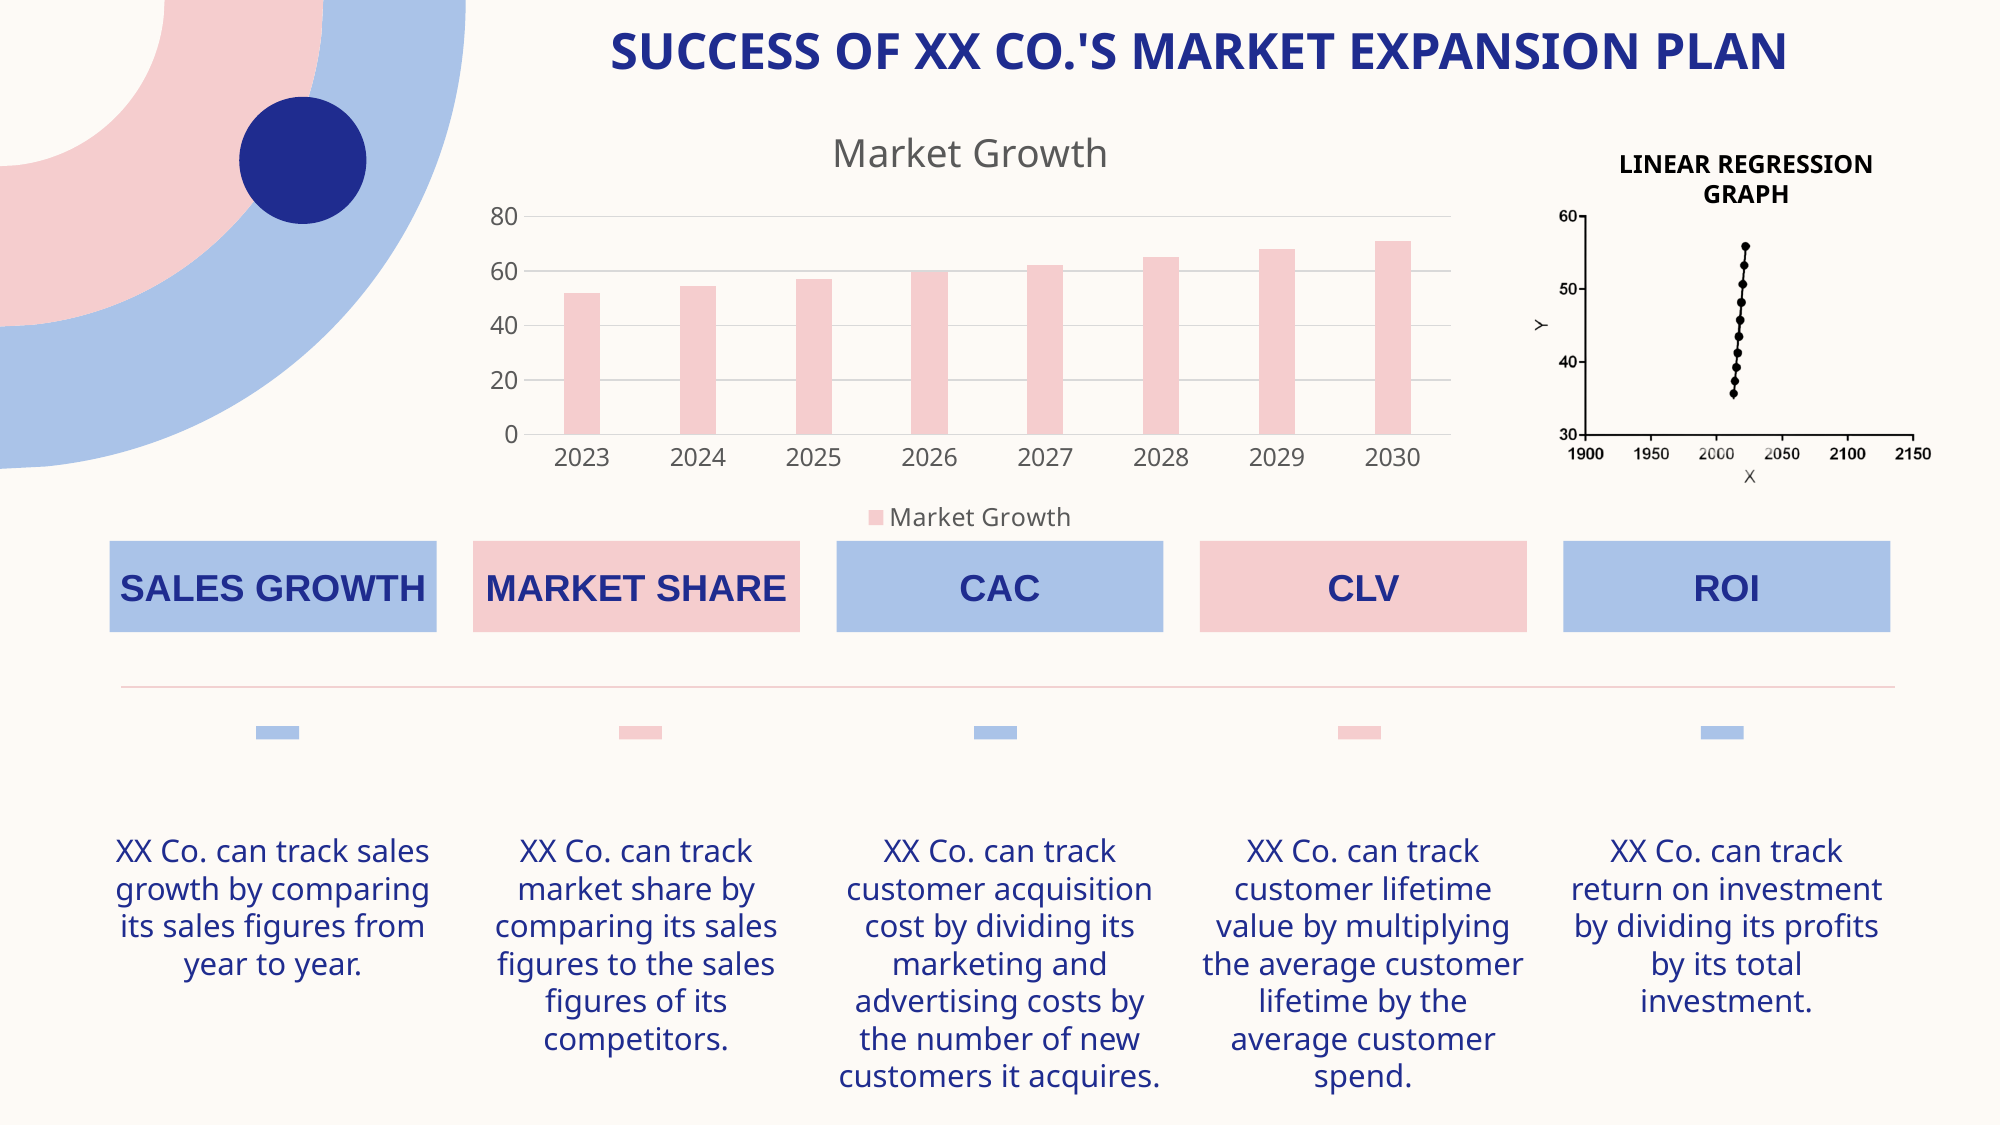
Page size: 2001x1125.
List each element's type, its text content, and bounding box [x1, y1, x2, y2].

list Sales growth [109, 540, 437, 633]
list XX Co. can track market share by comparing its sales figures to the sales figures of its competitors. [473, 824, 800, 955]
text_box [1337, 725, 1382, 740]
list XX Co. can track customer lifetime value by multiplying the average customer lifetime by the average customer spend. [1199, 824, 1527, 955]
list ROI [1563, 540, 1891, 633]
text_box [973, 725, 1018, 740]
title Success of XX Co.'s Market Expansion Plan [281, 12, 2000, 139]
list Market share [473, 541, 800, 633]
list XX Co. can track customer acquisition cost by dividing its marketing and advertising costs by the number of new customers it acquires. [836, 824, 1164, 955]
text_box LINEAR REGRESSION GRAPH [1580, 141, 1913, 191]
list CAC [836, 541, 1164, 633]
list XX Co. can track sales growth by comparing its sales figures from year to year. [109, 824, 437, 955]
list CLV [1199, 540, 1527, 633]
list XX Co. can track return on investment by dividing its profits by its total investment. [1563, 824, 1891, 955]
picture [1519, 195, 1959, 495]
text_box [255, 725, 300, 740]
chart [470, 97, 1471, 541]
text_box [618, 725, 663, 740]
text_box [1700, 725, 1745, 740]
